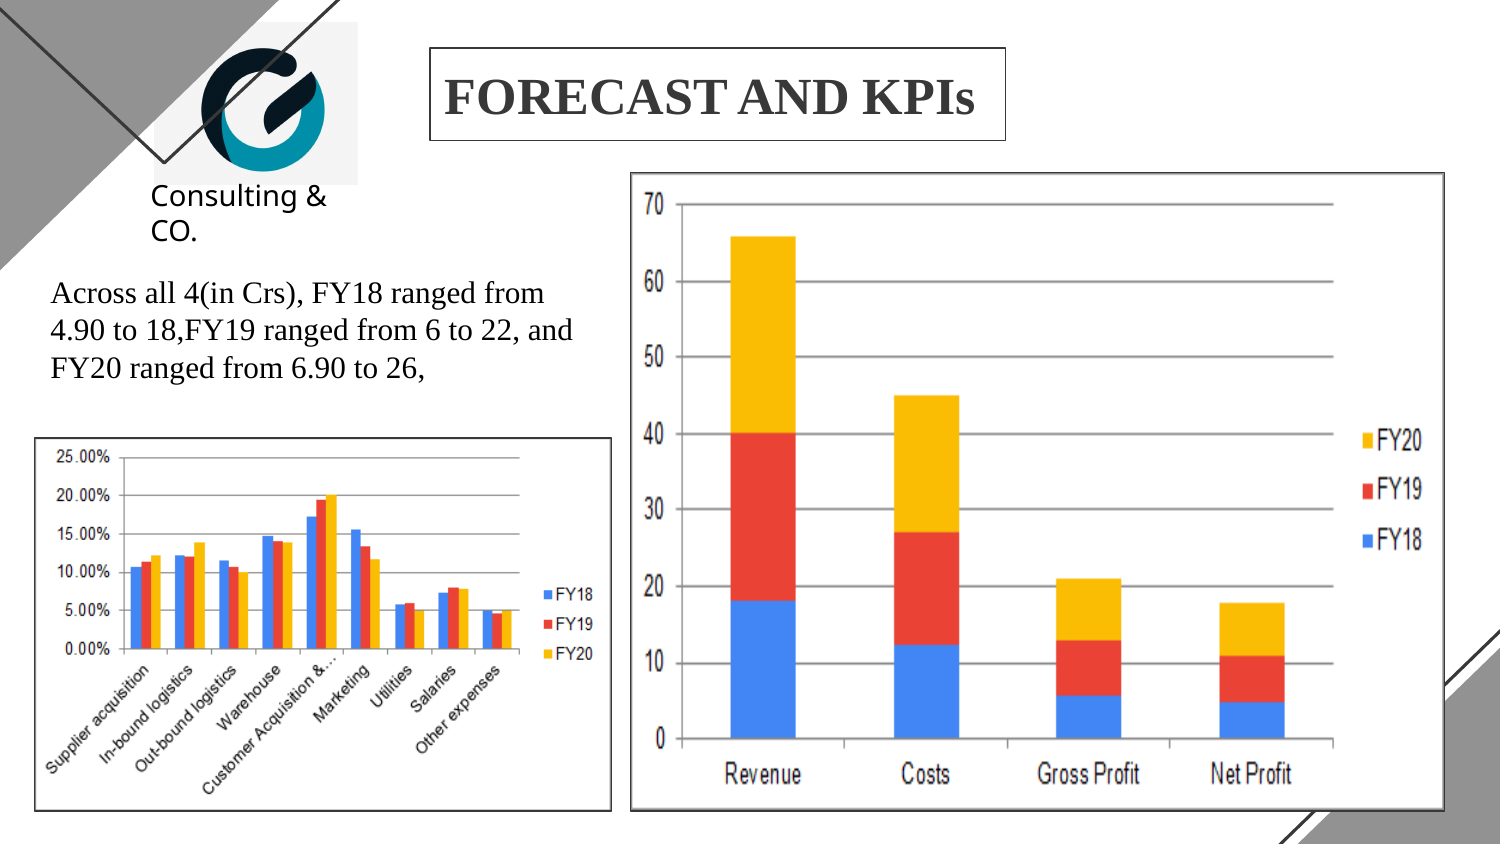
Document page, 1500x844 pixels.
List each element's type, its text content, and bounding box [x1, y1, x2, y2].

text_box Across all 4(in Crs), FY18 ranged from 4.90 to 18,FY19 ranged from 6 to 22, and FY20 ranged from 6.90 to 26, [35, 257, 606, 400]
picture [169, 22, 358, 162]
text_box Consulting & CO. [135, 162, 388, 263]
picture [35, 438, 612, 811]
picture [154, 22, 311, 160]
picture [631, 173, 1444, 811]
text_box FORECAST AND KPIs [429, 47, 1006, 141]
